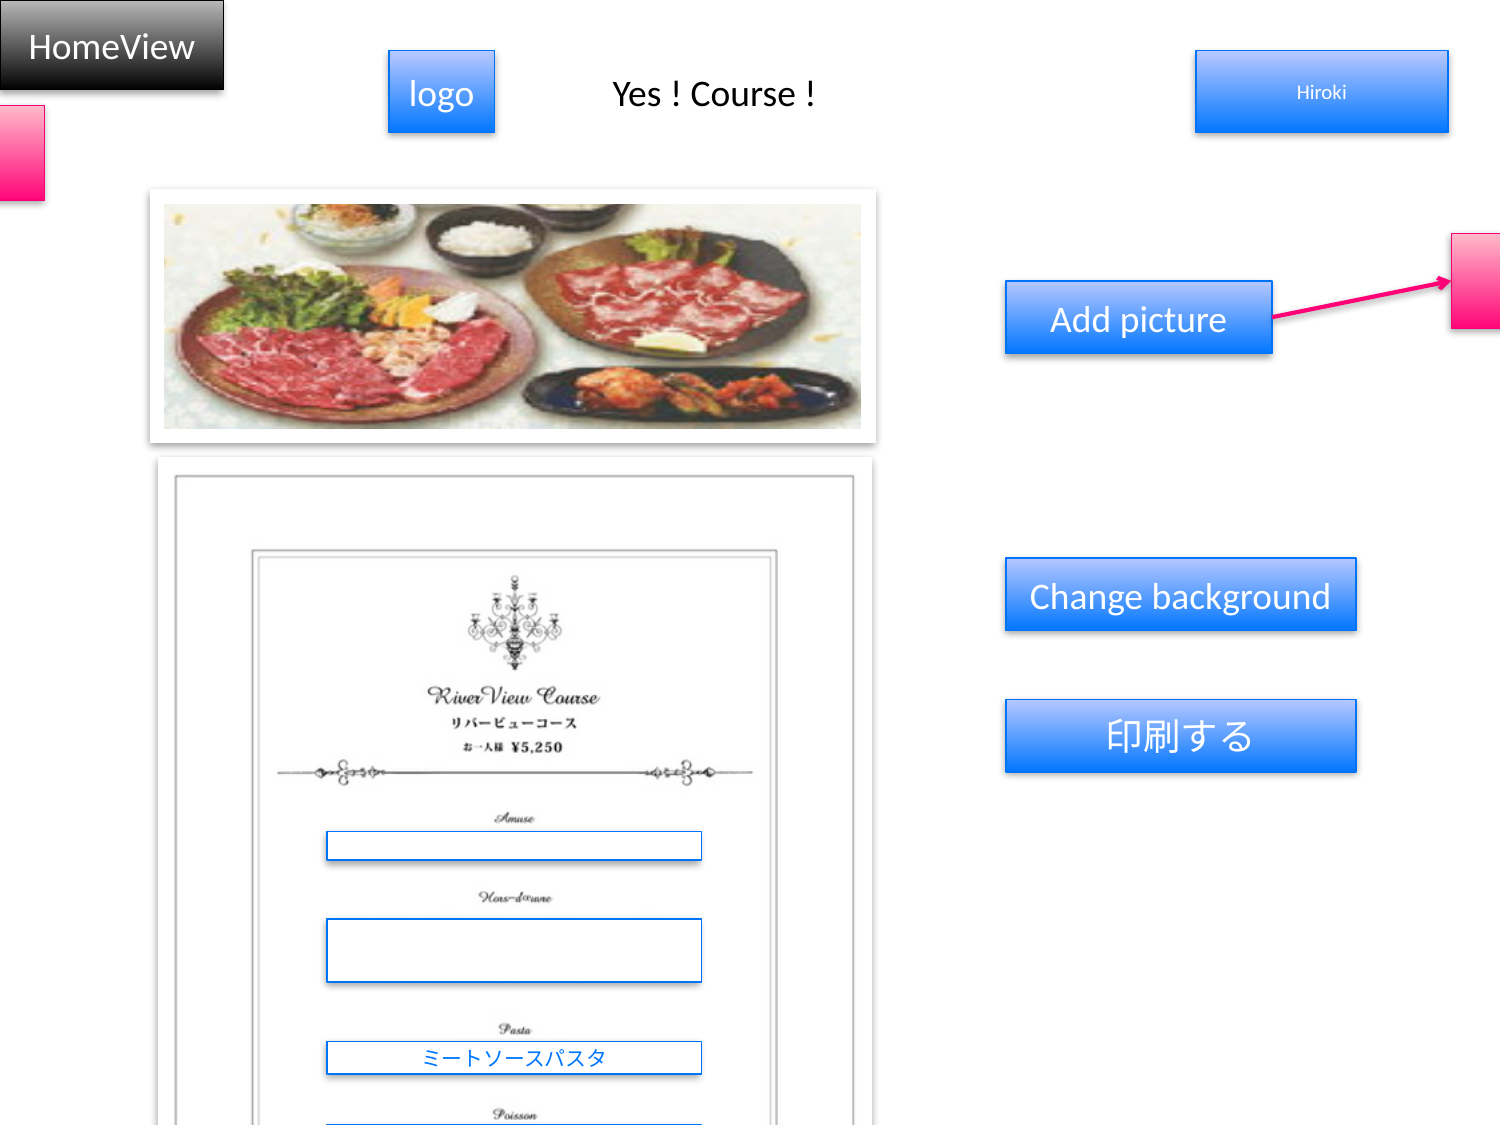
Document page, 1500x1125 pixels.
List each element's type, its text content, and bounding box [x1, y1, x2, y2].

text_box HomeView [0, 0, 224, 90]
text_box 画像ファイル アップロード [1451, 233, 1500, 329]
text_box Change background [1005, 557, 1357, 631]
text_box 印刷する [1005, 699, 1357, 773]
picture [163, 203, 862, 429]
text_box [1271, 280, 1452, 318]
text_box Yes ! Course ! [597, 61, 833, 122]
picture [171, 471, 858, 1125]
text_box Add picture [1005, 280, 1273, 354]
text_box Login後のみ [0, 105, 45, 201]
text_box logo [388, 50, 495, 133]
text_box Hiroki [1195, 50, 1449, 133]
